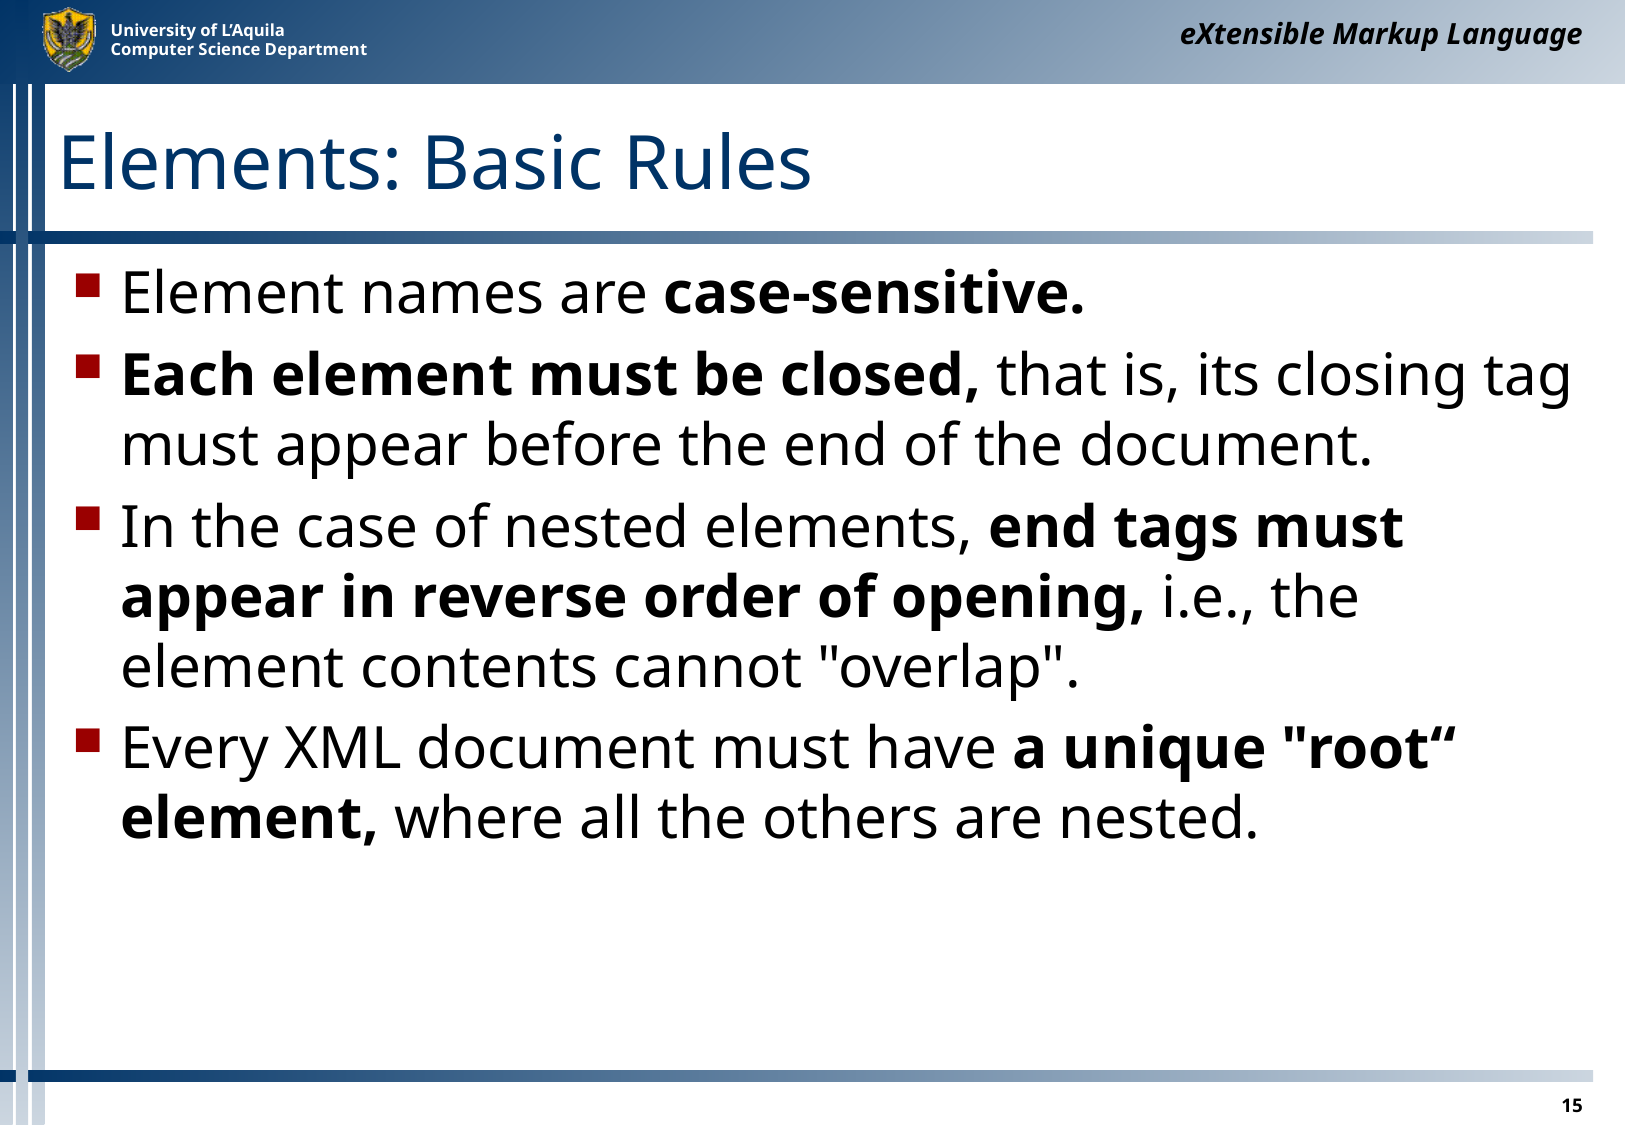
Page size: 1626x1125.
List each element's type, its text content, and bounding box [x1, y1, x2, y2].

footer eXtensible Markup Language [812, 12, 1599, 63]
title Elements: Basic Rules [57, 87, 1599, 232]
list Element names are case-sensitive. Each element must be closed, that is, its closing tag must appear before the end of the document. In the case of nested elements, end tags must appear in reverse order of opening, i.e., the element contents cannot "overlap". Every XML document must have a unique "root“ element, where all the others are nested. [57, 255, 1594, 1069]
picture [42, 7, 96, 72]
slide_number 15 [1420, 1082, 1599, 1121]
